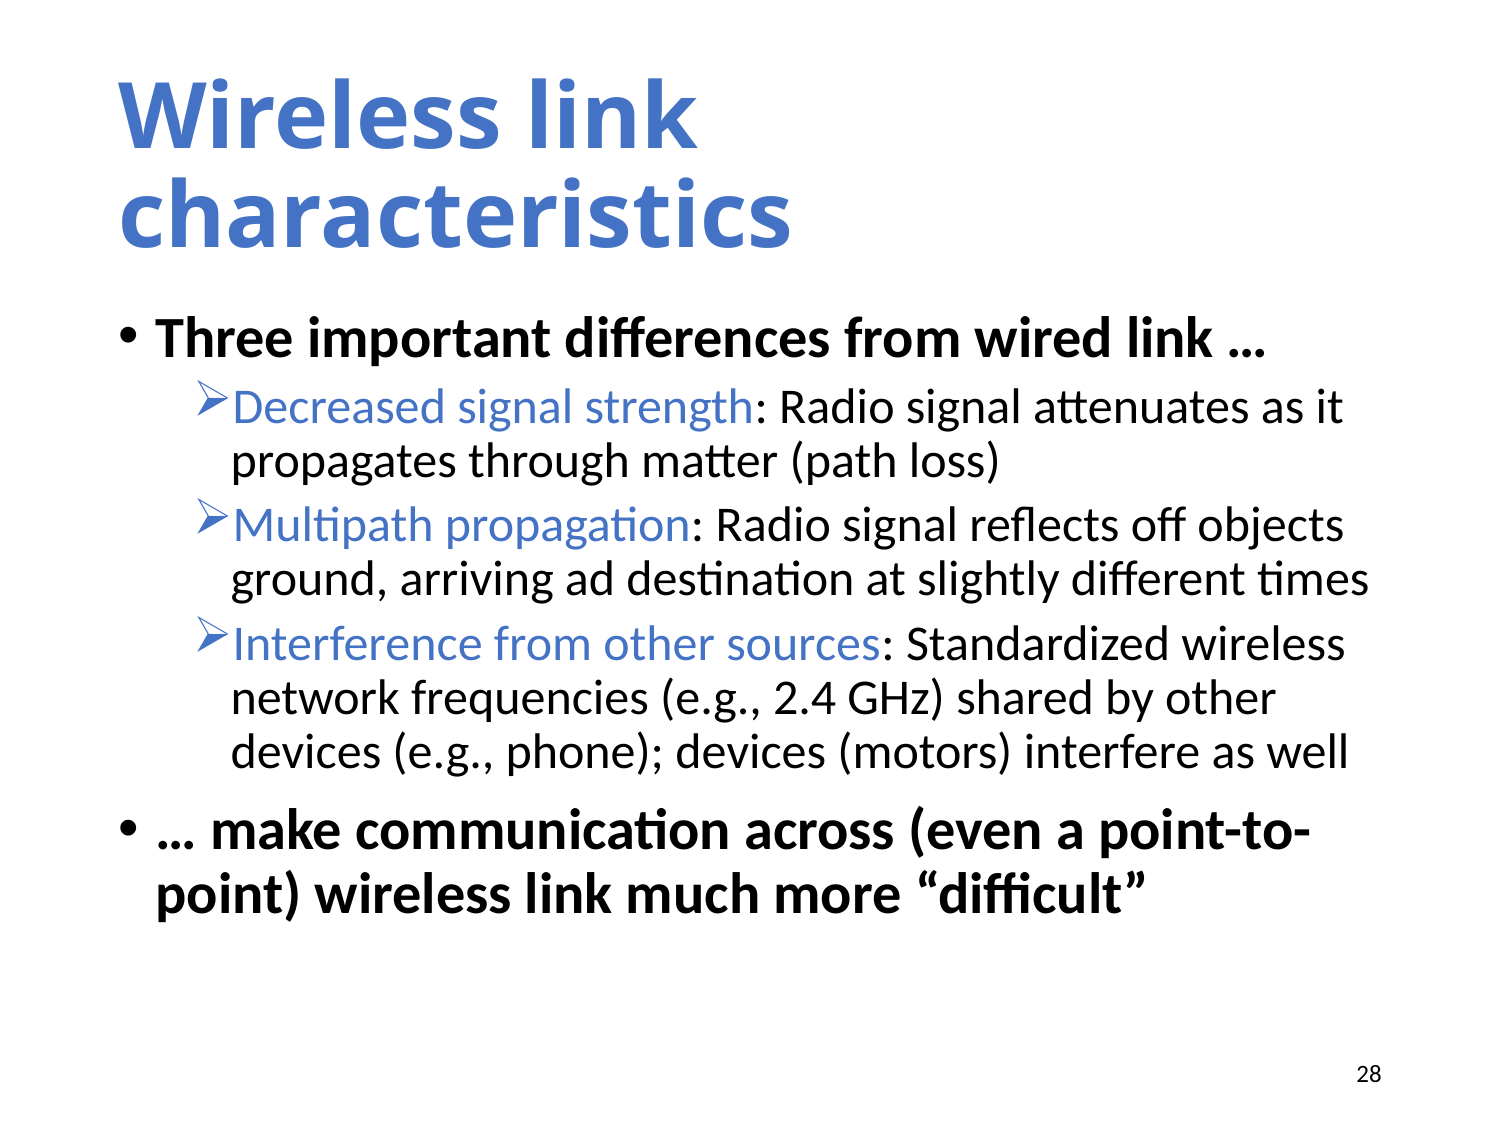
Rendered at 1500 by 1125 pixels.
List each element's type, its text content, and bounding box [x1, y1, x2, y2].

slide_number 28 [1059, 1042, 1397, 1103]
title Wireless link characteristics [103, 59, 1397, 278]
list Three important differences from wired link … Decreased signal strength: Radio signal attenuates as it propagates through matter (path loss) Multipath propagation: Radio signal reflects off objects ground, arriving ad destination at slightly different times Interference from other sources: Standardized wireless network frequencies (e.g., 2.4 GHz) shared by other devices (e.g., phone); devices (motors) interfere as well … make communication across (even a point-to-point) wireless link much more “difficult” [103, 299, 1397, 1014]
